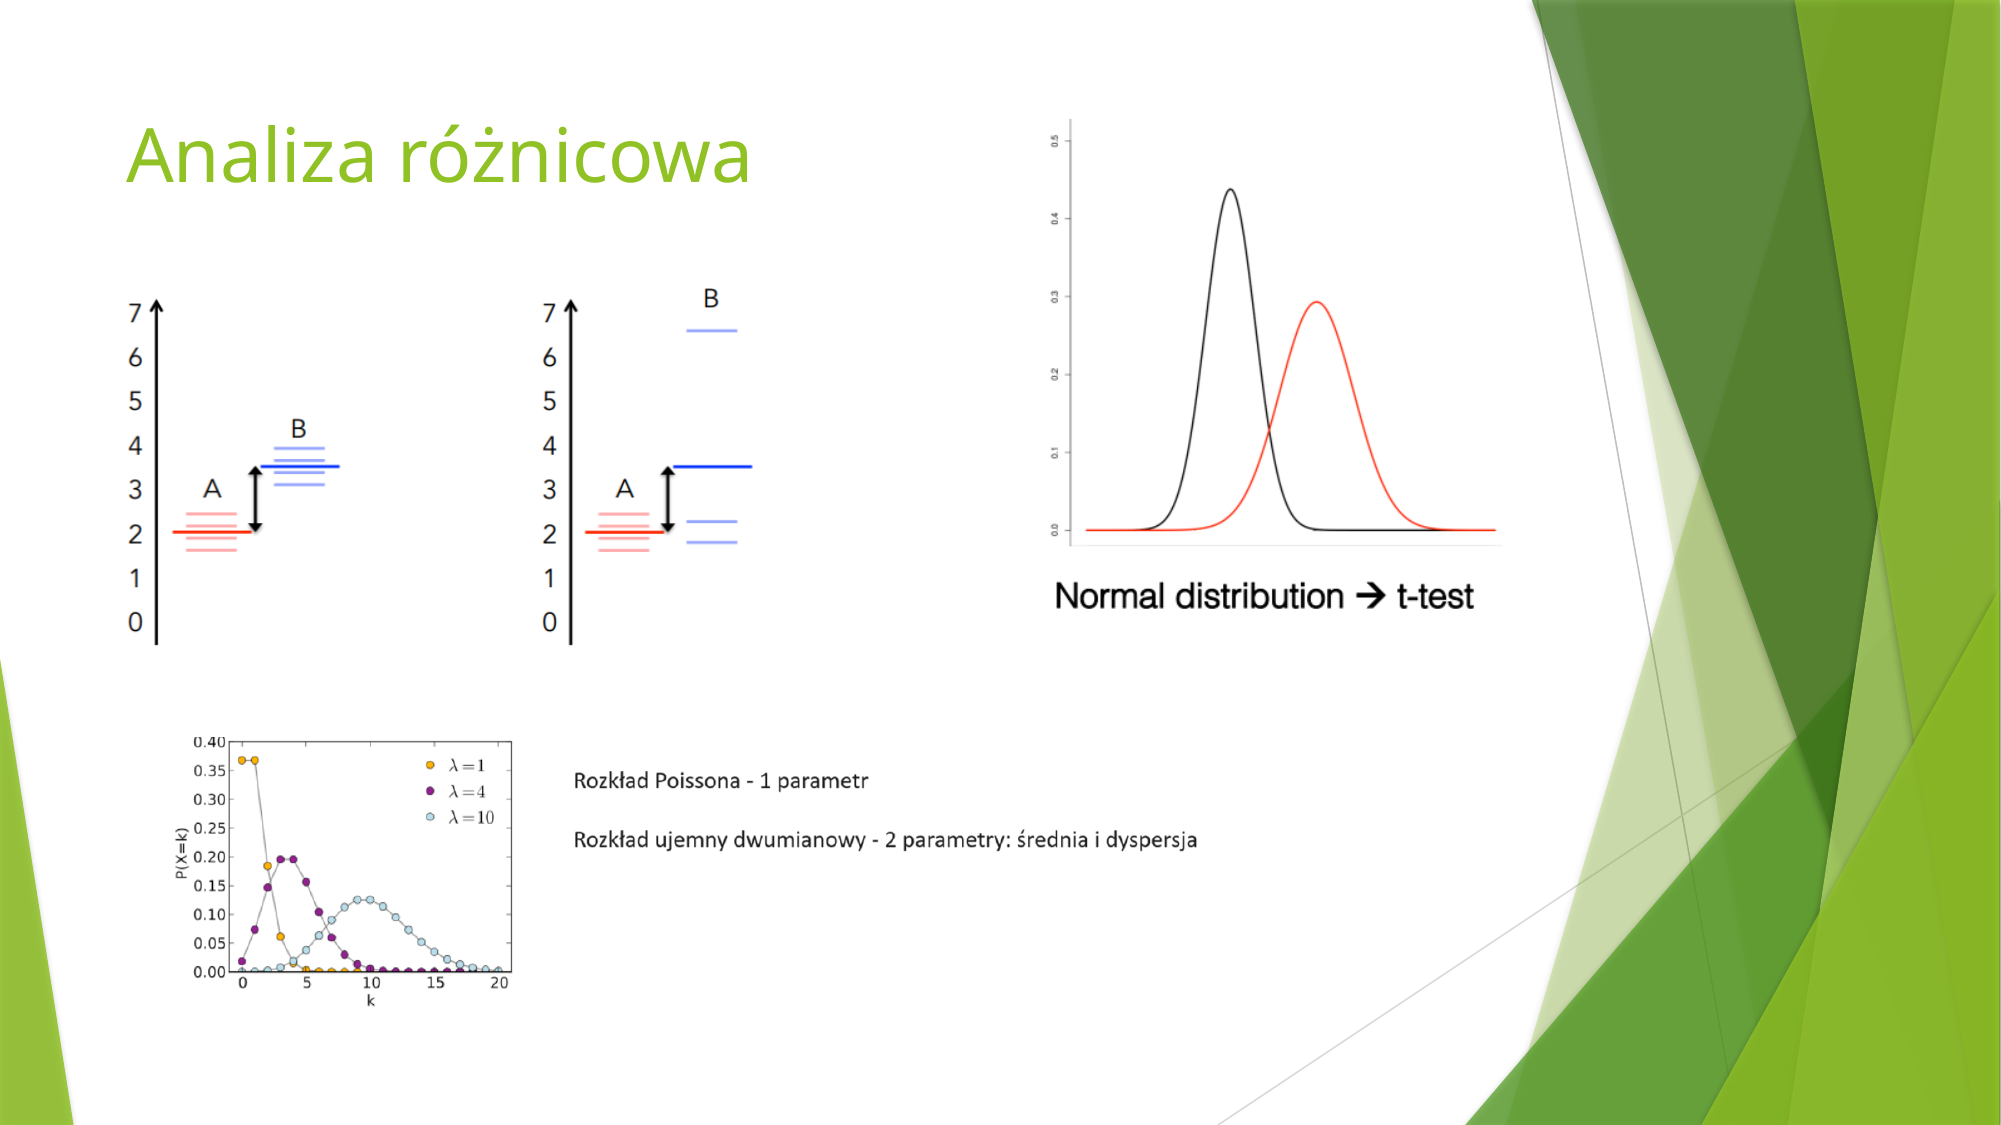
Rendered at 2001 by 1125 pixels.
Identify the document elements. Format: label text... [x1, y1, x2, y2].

picture [110, 285, 855, 661]
title Analiza różnicowa [111, 99, 1042, 317]
picture [153, 737, 1207, 1008]
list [1042, 99, 1554, 625]
